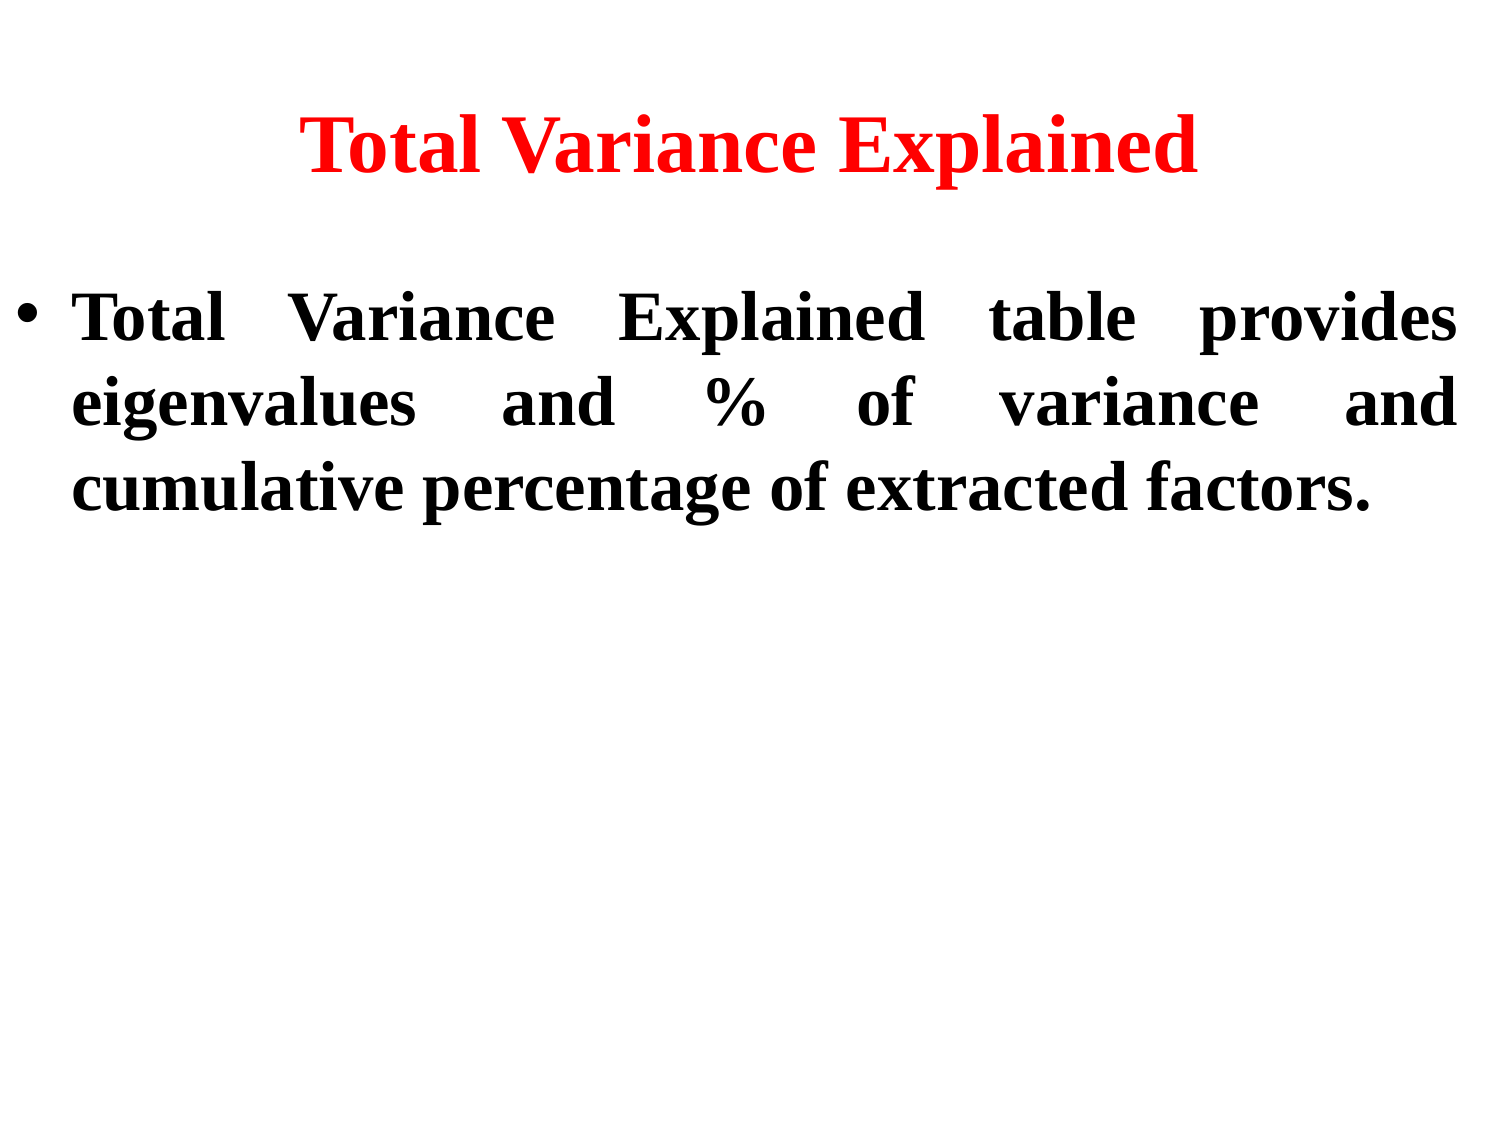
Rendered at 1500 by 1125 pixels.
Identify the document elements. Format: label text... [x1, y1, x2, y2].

title Total Variance Explained [75, 45, 1425, 233]
list Total Variance Explained table provides eigenvalues and % of variance and cumulative percentage of extracted factors. [0, 262, 1475, 1005]
